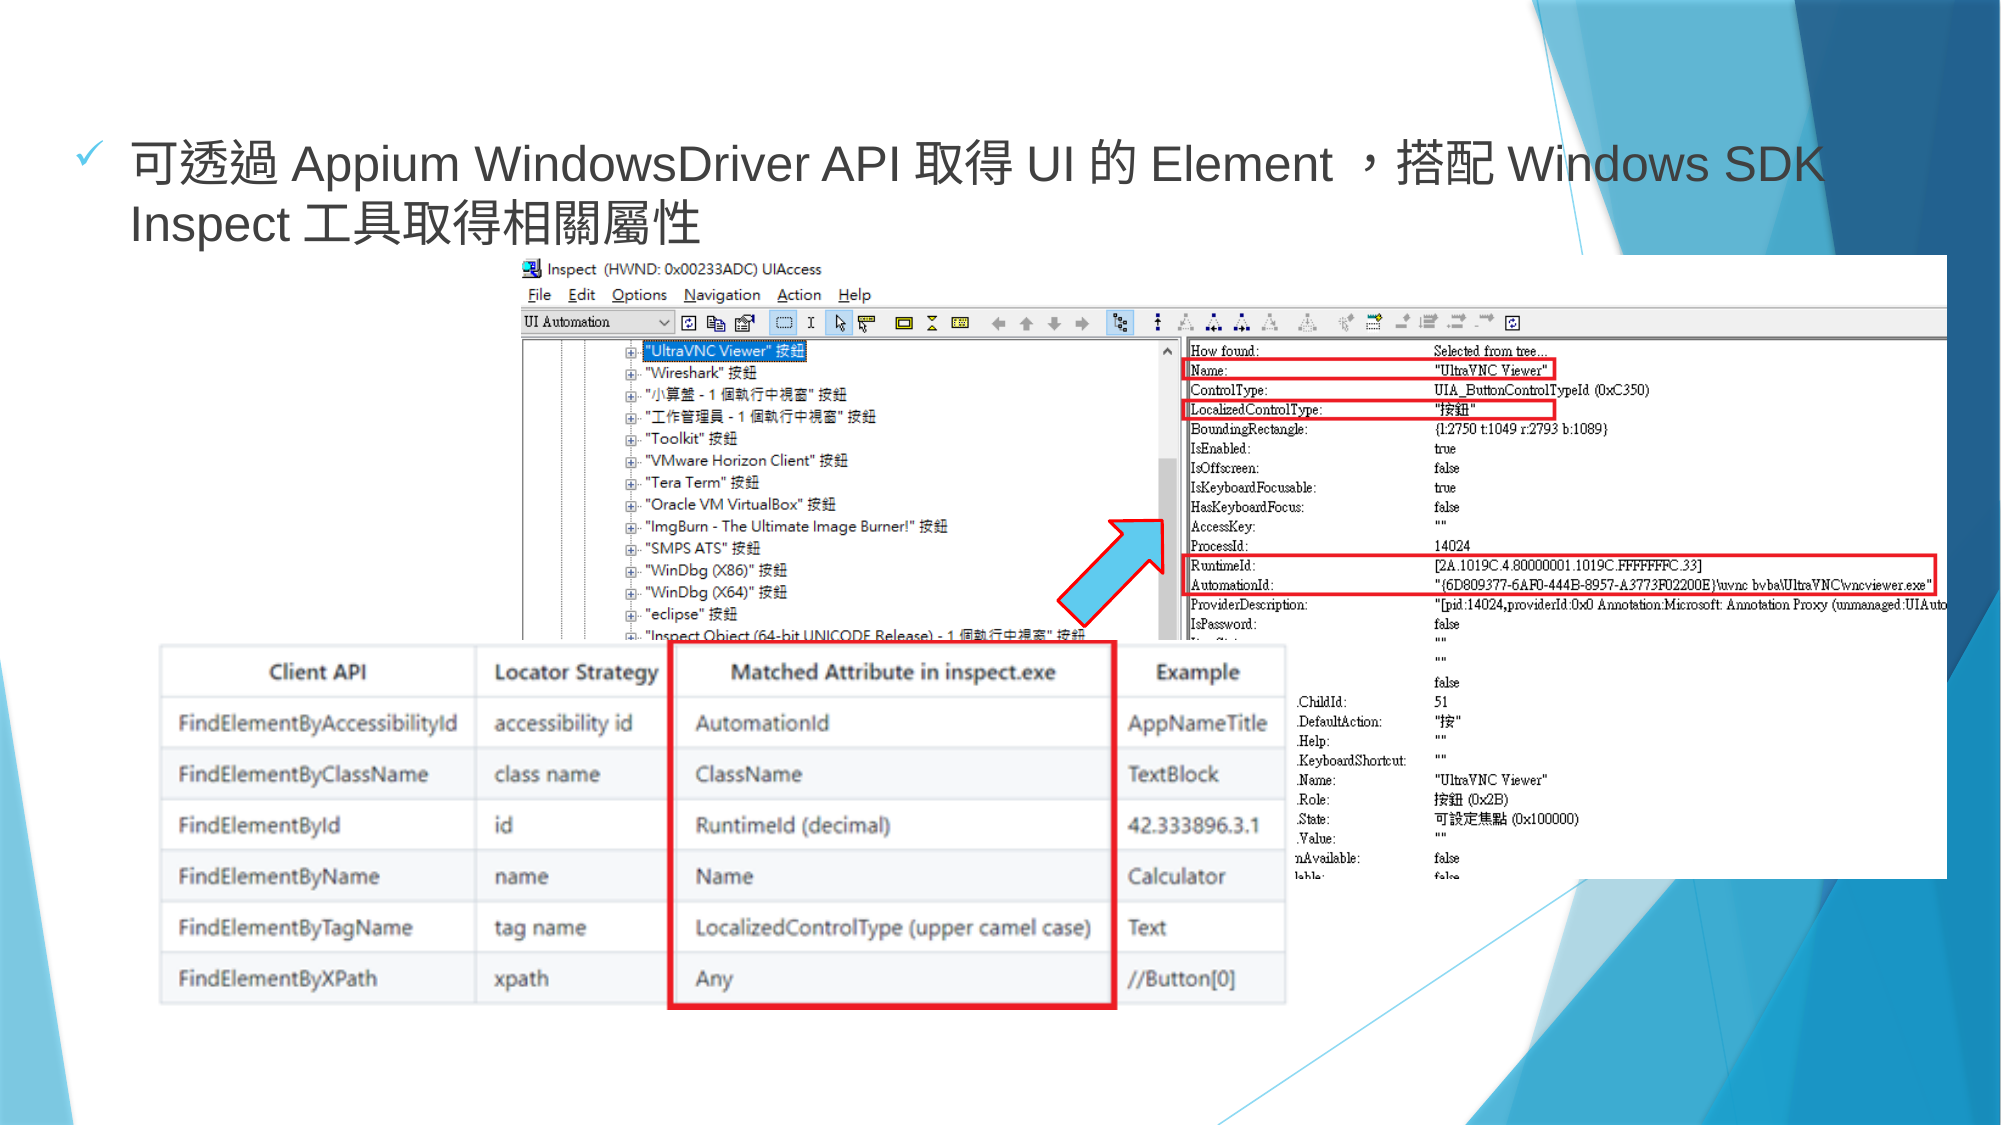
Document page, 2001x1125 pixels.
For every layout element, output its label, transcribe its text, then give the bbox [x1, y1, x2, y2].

picture [154, 255, 1947, 1010]
list 可透過Appium WindowsDriver API取得UI的Element，搭配Windows SDK Inspect工具取得相關屬性 [58, 124, 1859, 1010]
